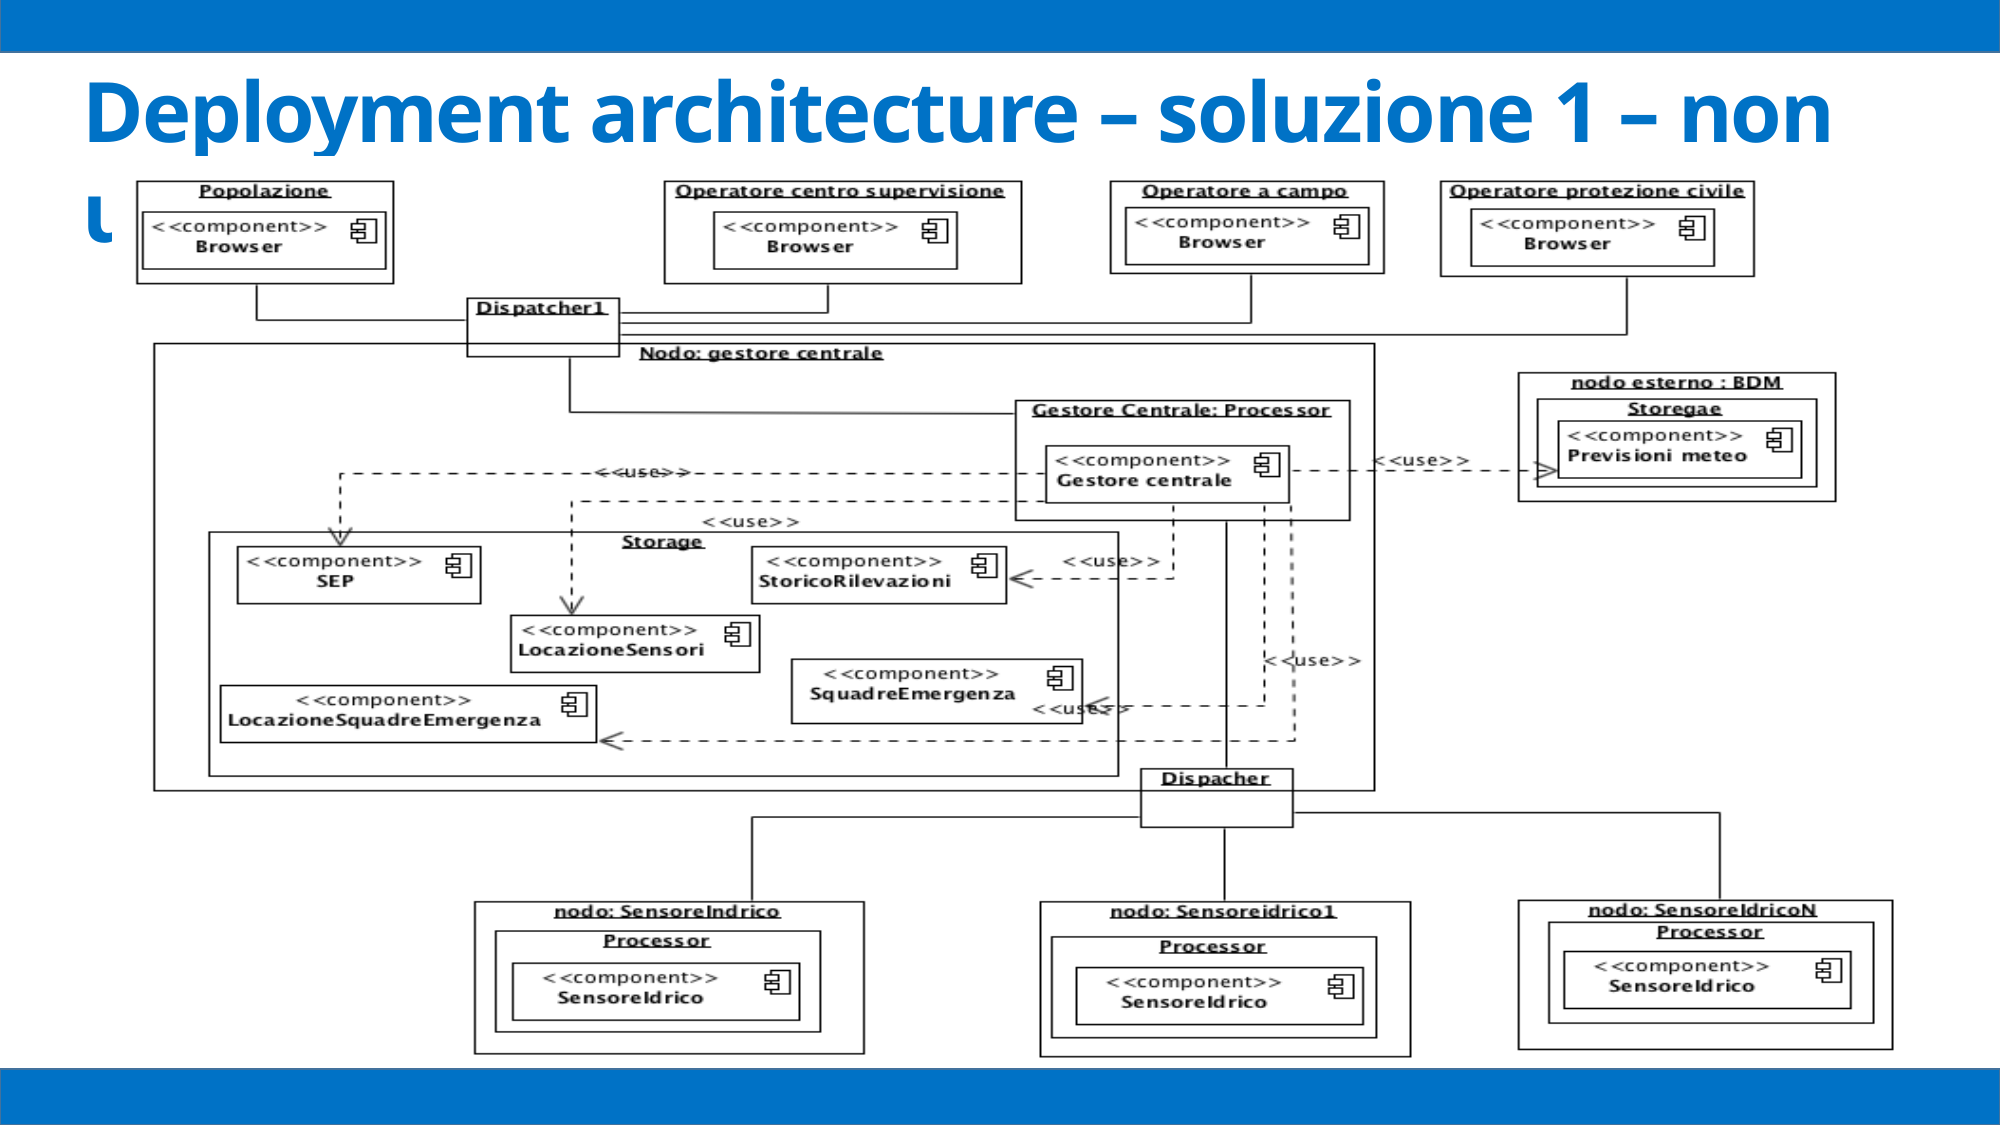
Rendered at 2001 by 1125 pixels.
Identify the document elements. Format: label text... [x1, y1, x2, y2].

picture [112, 156, 1949, 1065]
text_box [0, 0, 2000, 53]
text_box Deployment architecture – soluzione 1 – non utilizzata [68, 51, 1974, 417]
text_box [0, 1068, 2000, 1125]
